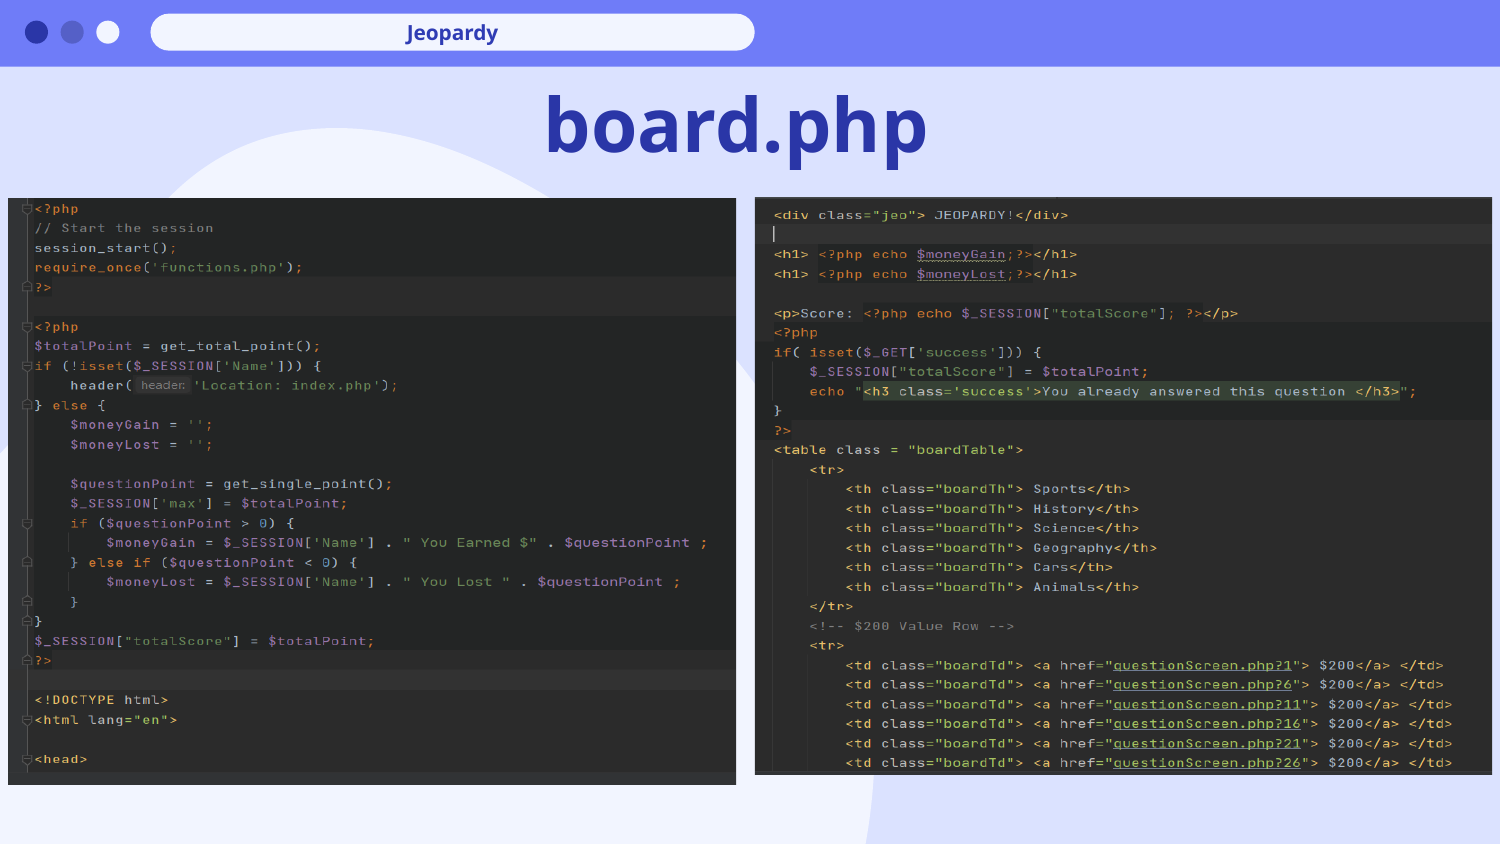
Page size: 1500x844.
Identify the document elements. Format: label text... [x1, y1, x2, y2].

picture [7, 198, 737, 785]
picture [754, 197, 1493, 775]
title board.php [117, 77, 1355, 172]
subtitle Jeopardy [169, 13, 737, 51]
